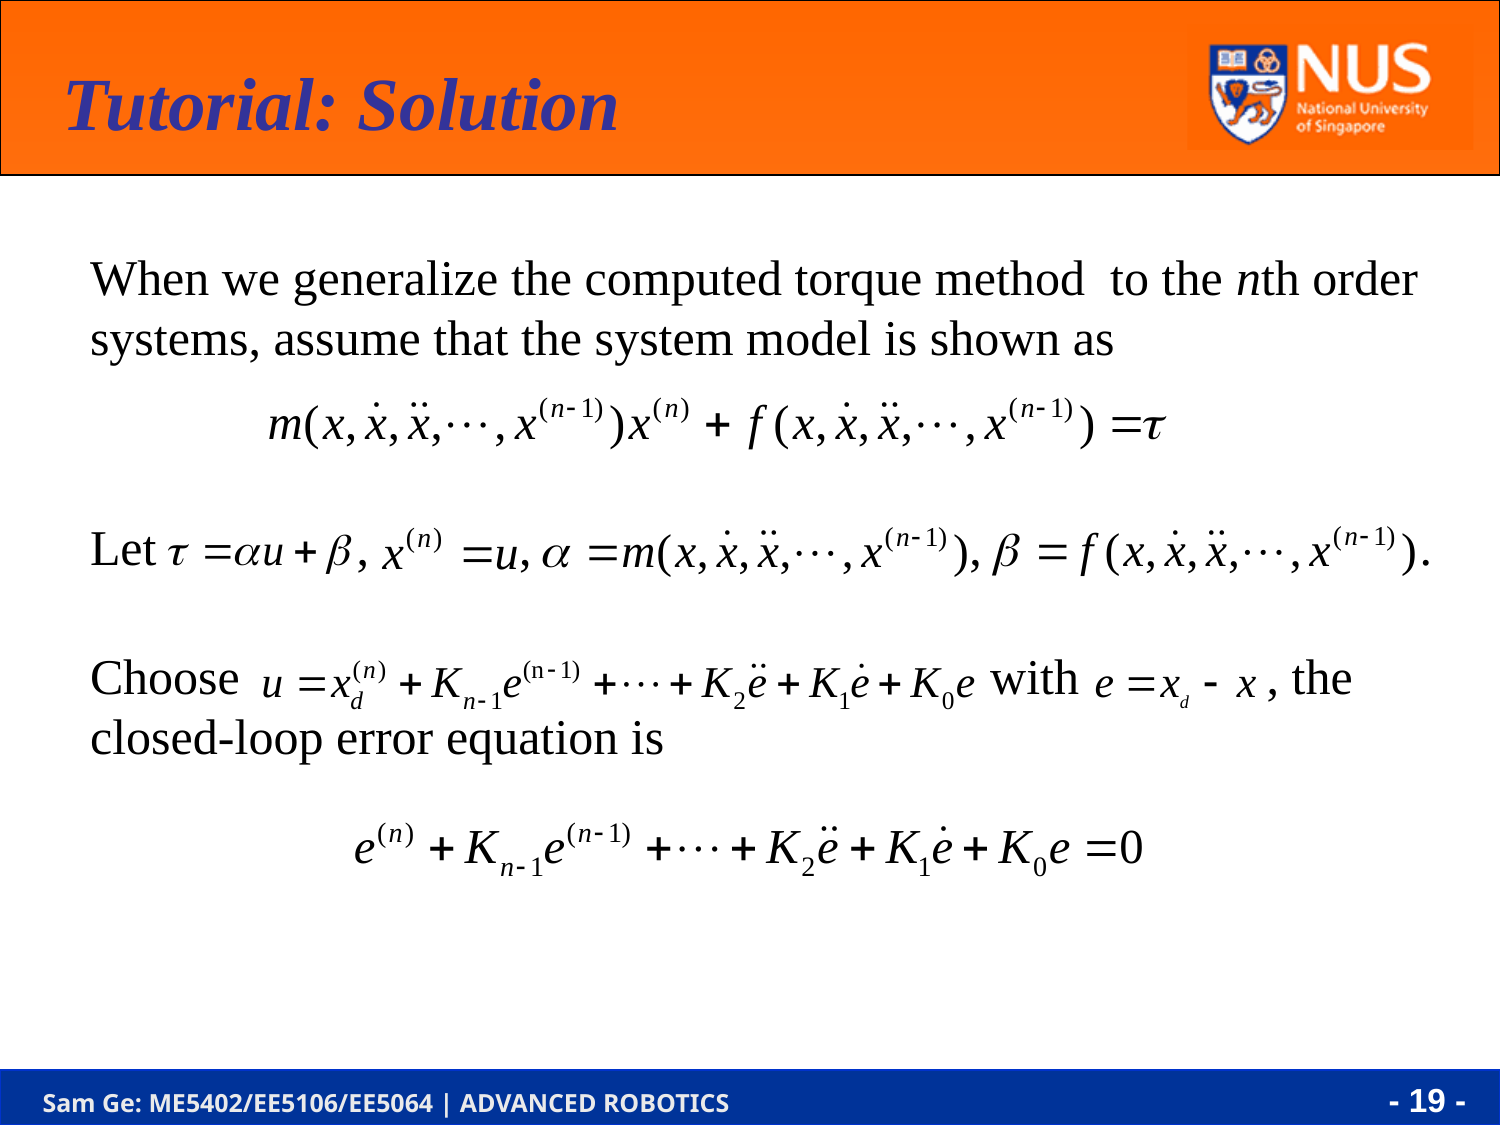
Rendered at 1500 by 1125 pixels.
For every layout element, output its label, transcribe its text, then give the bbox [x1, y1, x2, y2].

title Tutorial: Solution [47, 50, 1021, 151]
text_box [255, 649, 985, 720]
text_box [347, 810, 1153, 889]
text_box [259, 386, 1175, 461]
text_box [372, 516, 530, 582]
picture [1187, 24, 1474, 150]
list When we generalize the computed torque method to the nth order systems, assume that the system model is shown as Let , , , . Choose with , the closed-loop error equation is [75, 238, 1457, 981]
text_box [534, 515, 978, 587]
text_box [1088, 653, 1266, 720]
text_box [983, 514, 1426, 587]
text_box - 18 - [1305, 1071, 1482, 1125]
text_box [163, 524, 364, 585]
